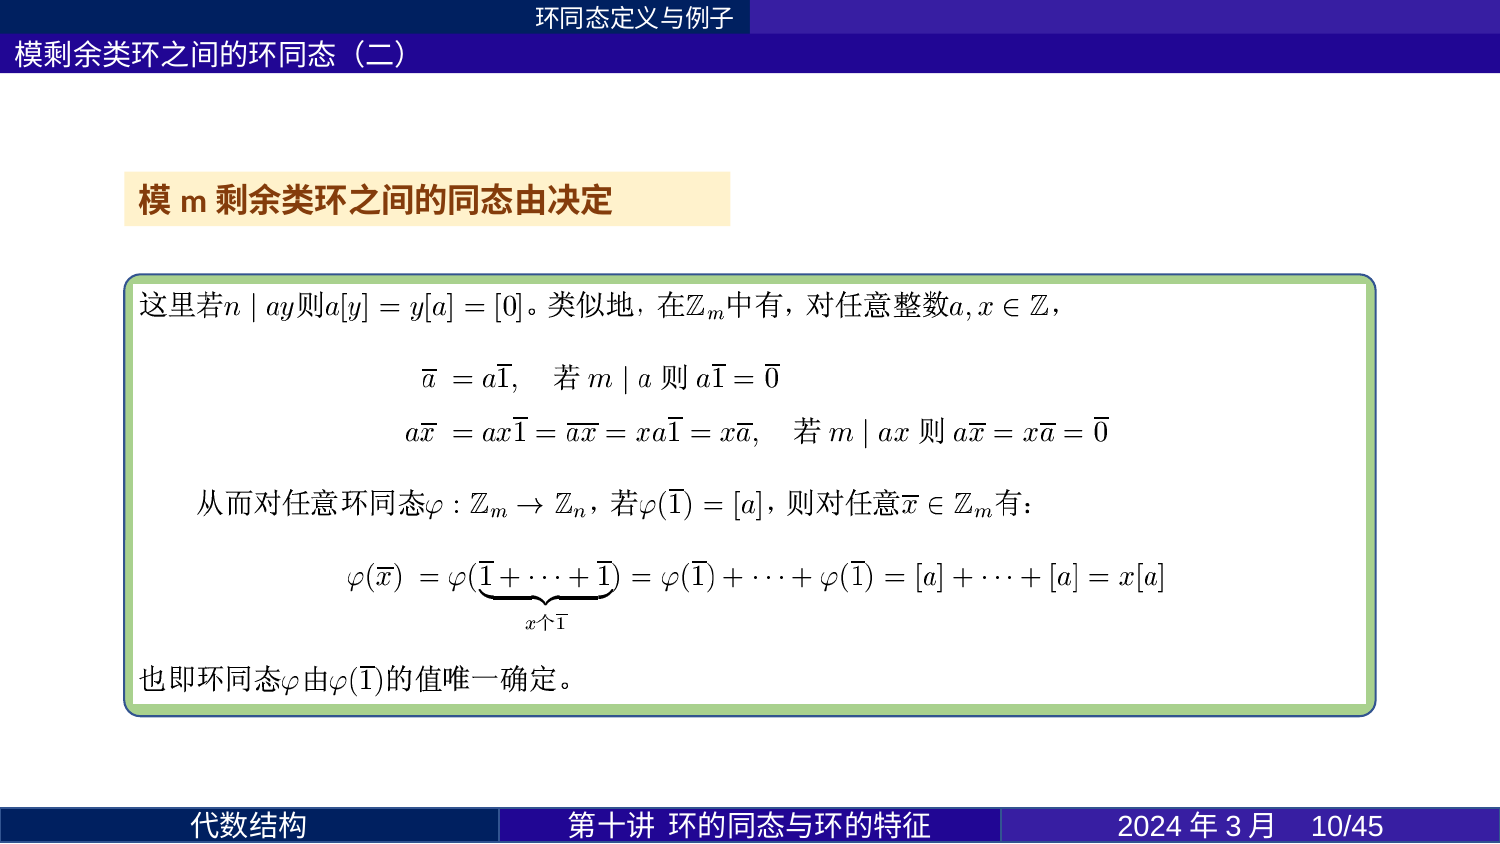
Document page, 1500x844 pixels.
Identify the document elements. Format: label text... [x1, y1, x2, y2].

text_box 代数结构 [0, 807, 498, 843]
text_box 环同态定义与例子 [0, 0, 749, 33]
text_box 第十讲 环的同态与环的特征 [498, 807, 1000, 843]
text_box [124, 274, 1376, 717]
text_box [749, 0, 1500, 33]
text_box 2024年3月 10/45 [1000, 807, 1500, 843]
